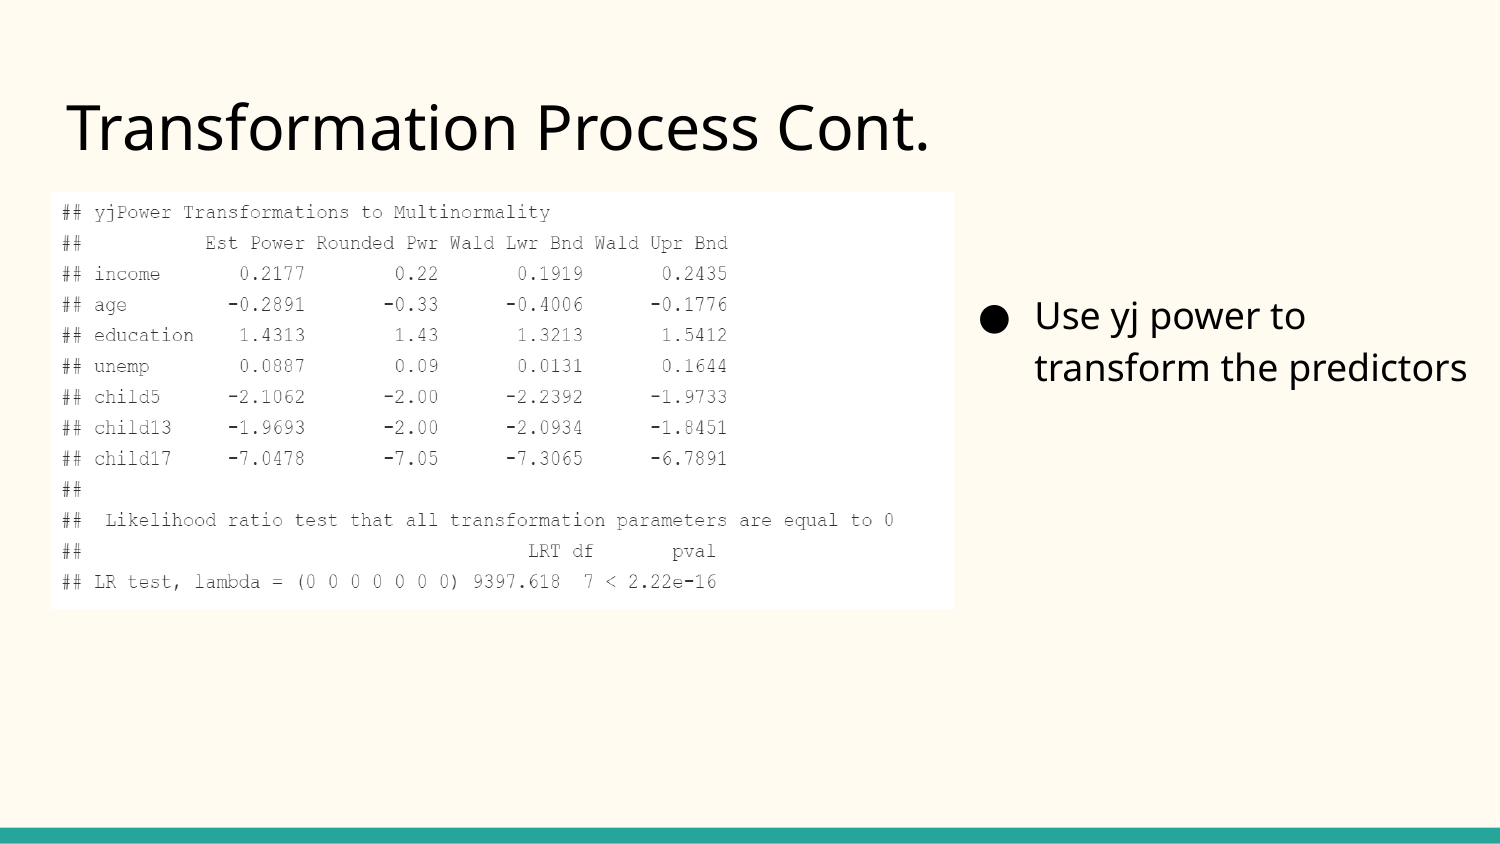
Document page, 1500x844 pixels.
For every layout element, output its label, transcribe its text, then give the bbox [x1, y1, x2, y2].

title Transformation Process Cont. [51, 72, 1449, 174]
picture [50, 191, 954, 609]
list Use yj power to transform the predictors [944, 192, 1488, 738]
